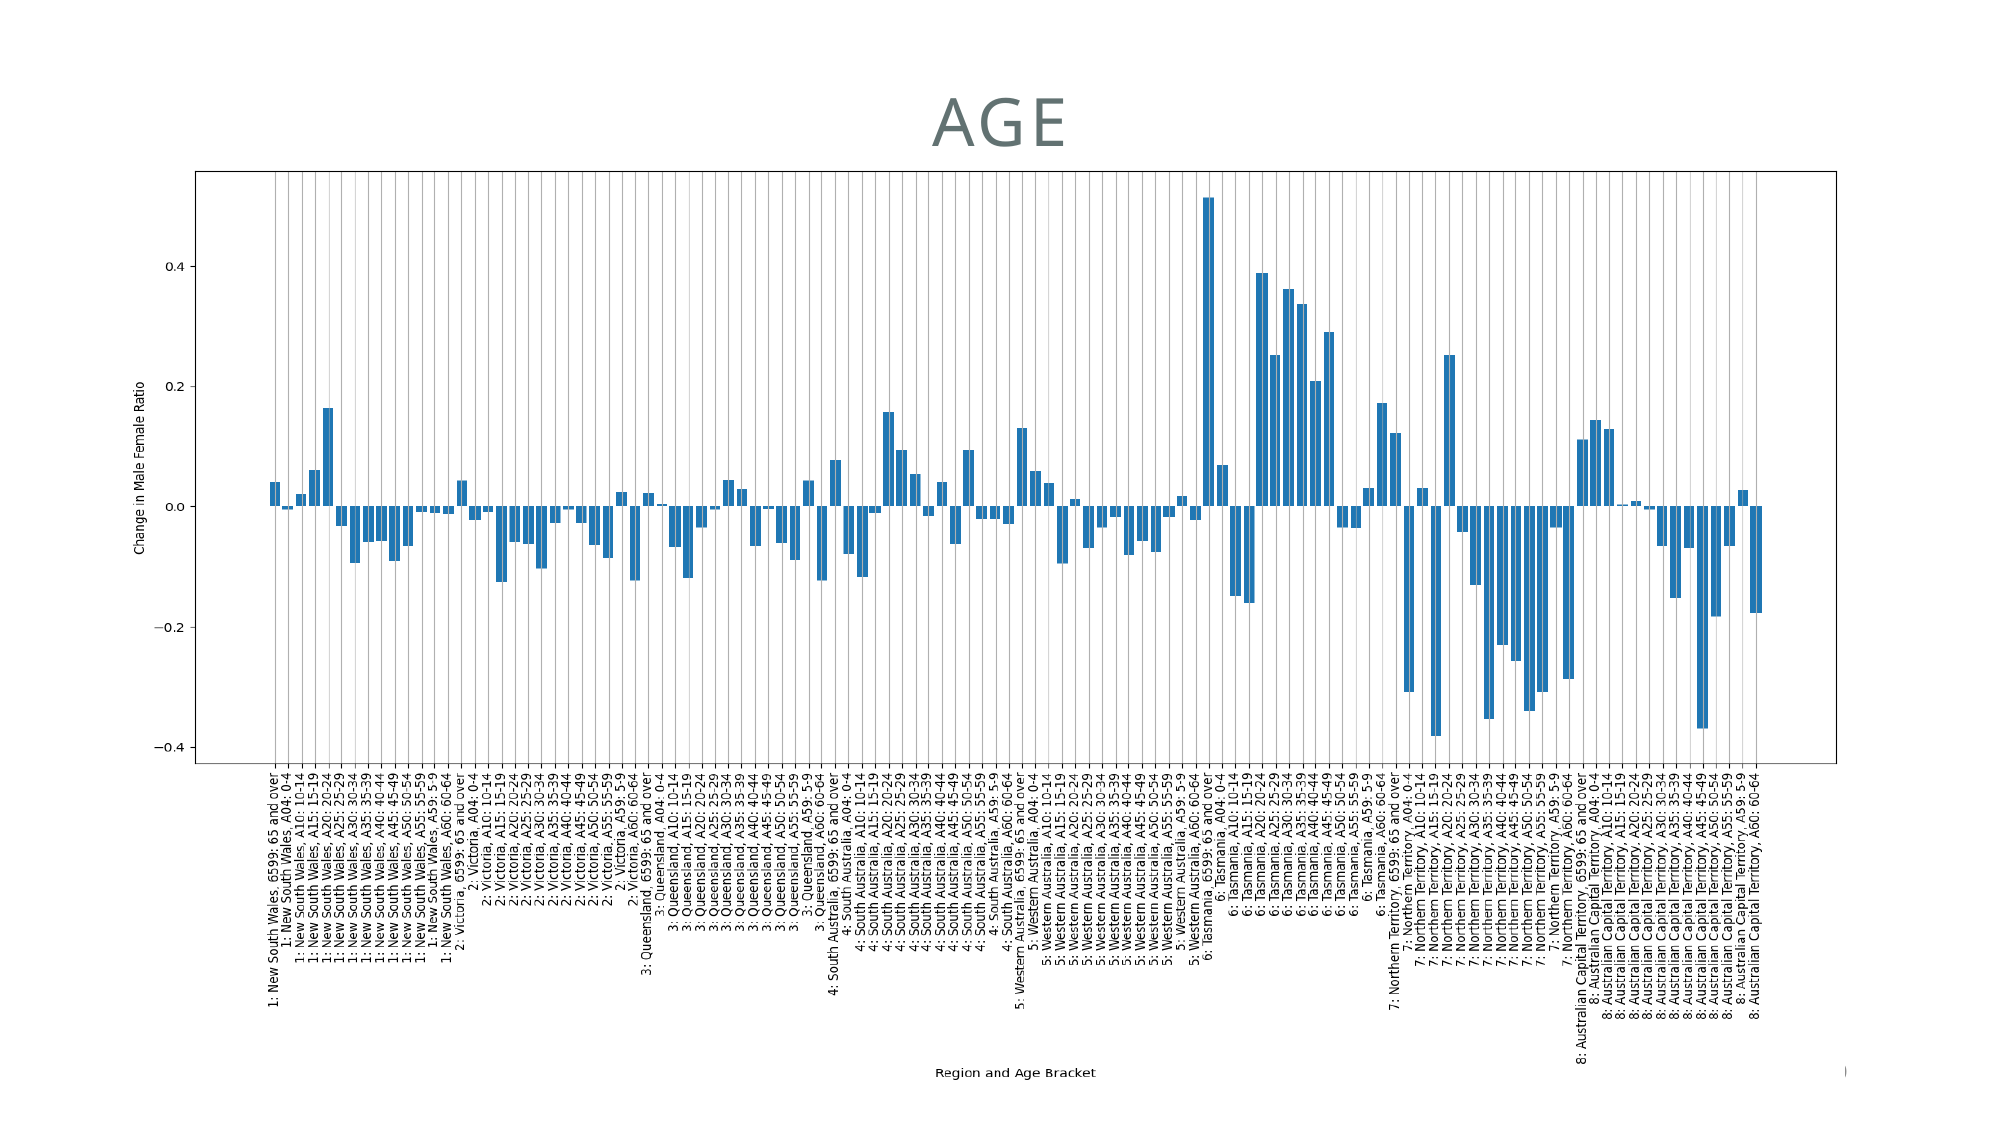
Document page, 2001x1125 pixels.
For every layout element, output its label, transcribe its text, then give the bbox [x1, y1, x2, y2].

title Age [182, 81, 1818, 162]
slide_number 20 [1412, 1042, 1863, 1103]
picture [124, 162, 1845, 1089]
